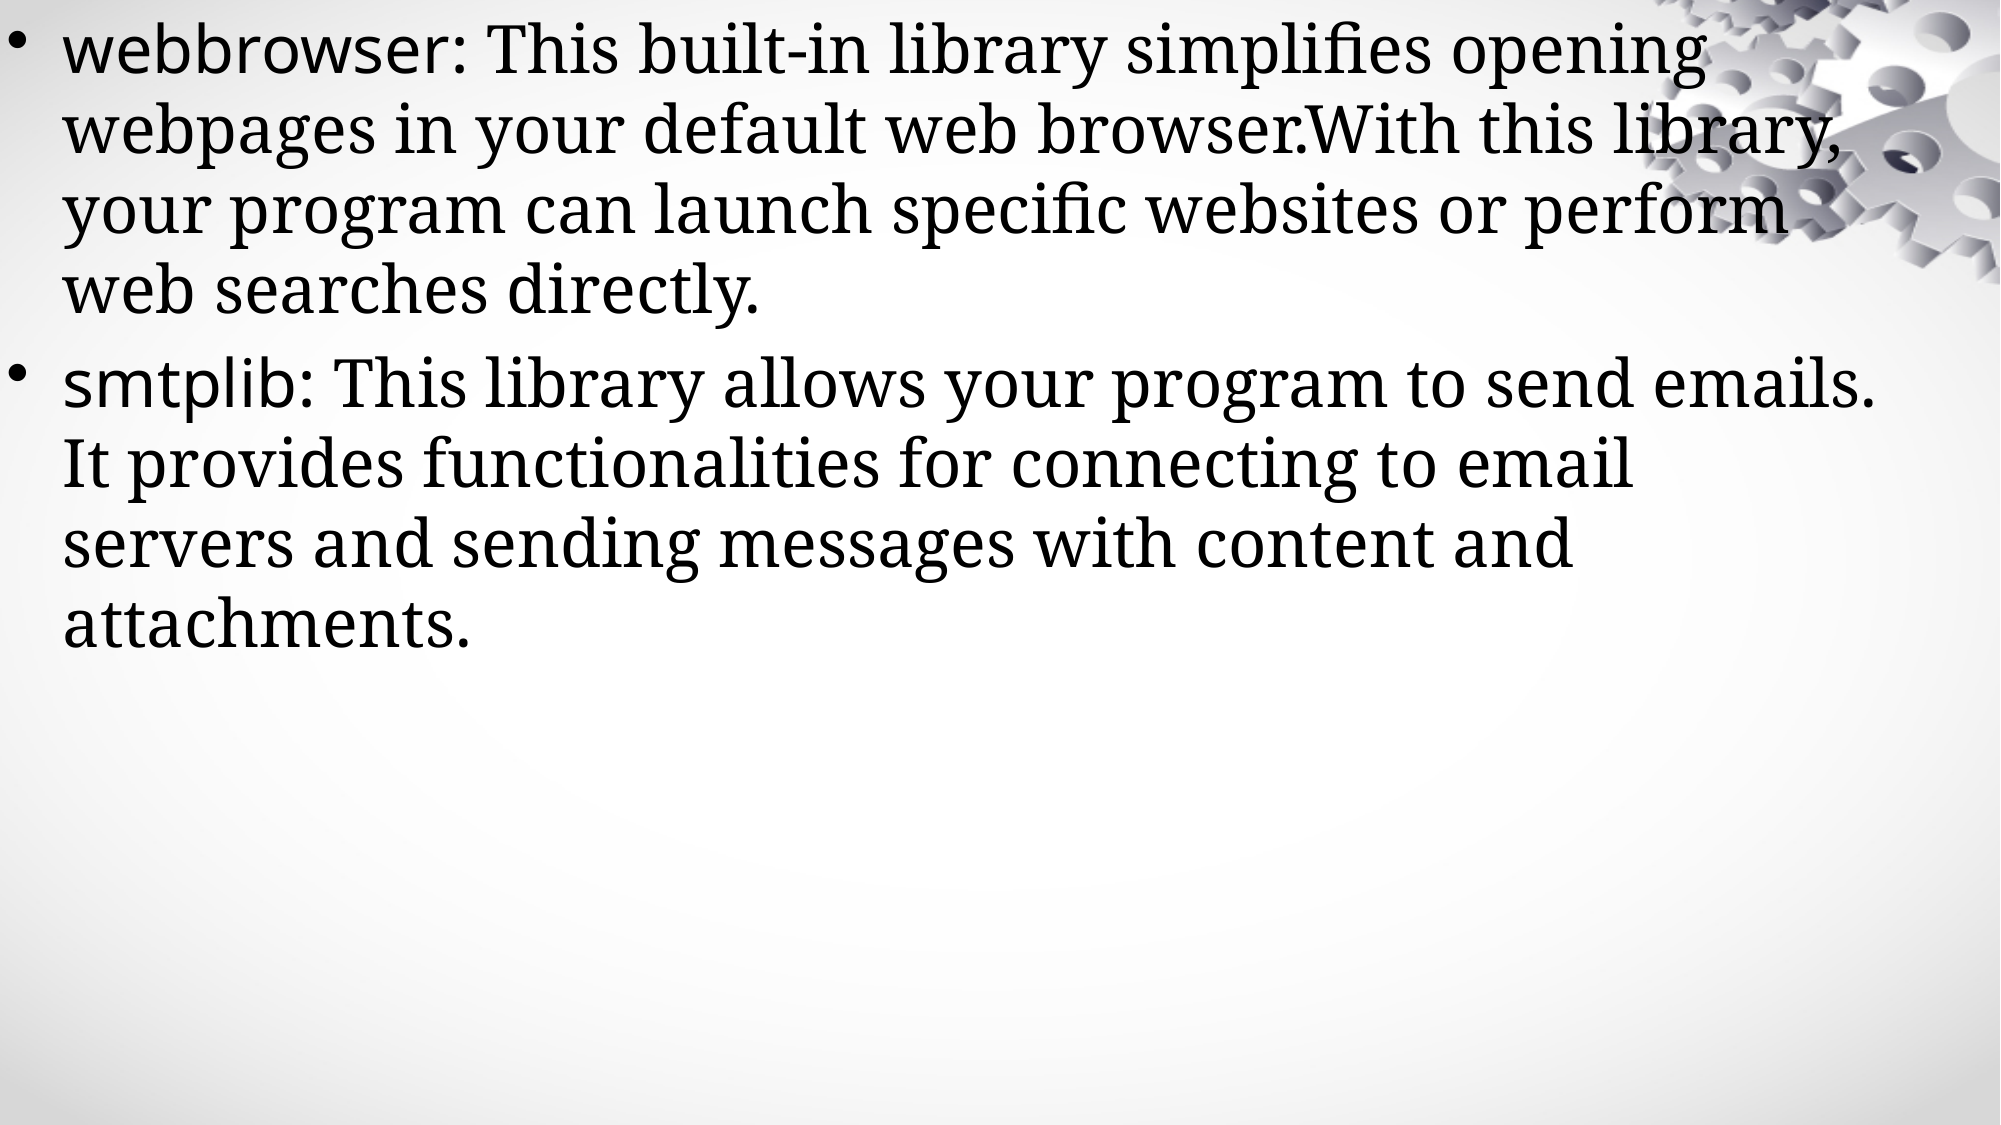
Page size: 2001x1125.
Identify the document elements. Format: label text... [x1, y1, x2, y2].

list webbrowser: This built-in library simplifies opening webpages in your default web browser.With this library, your program can launch specific websites or perform web searches directly. smtplib: This library allows your program to send emails. It provides functionalities for connecting to email servers and sending messages with content and attachments. [0, 0, 1901, 1006]
picture [0, 0, 2000, 1125]
